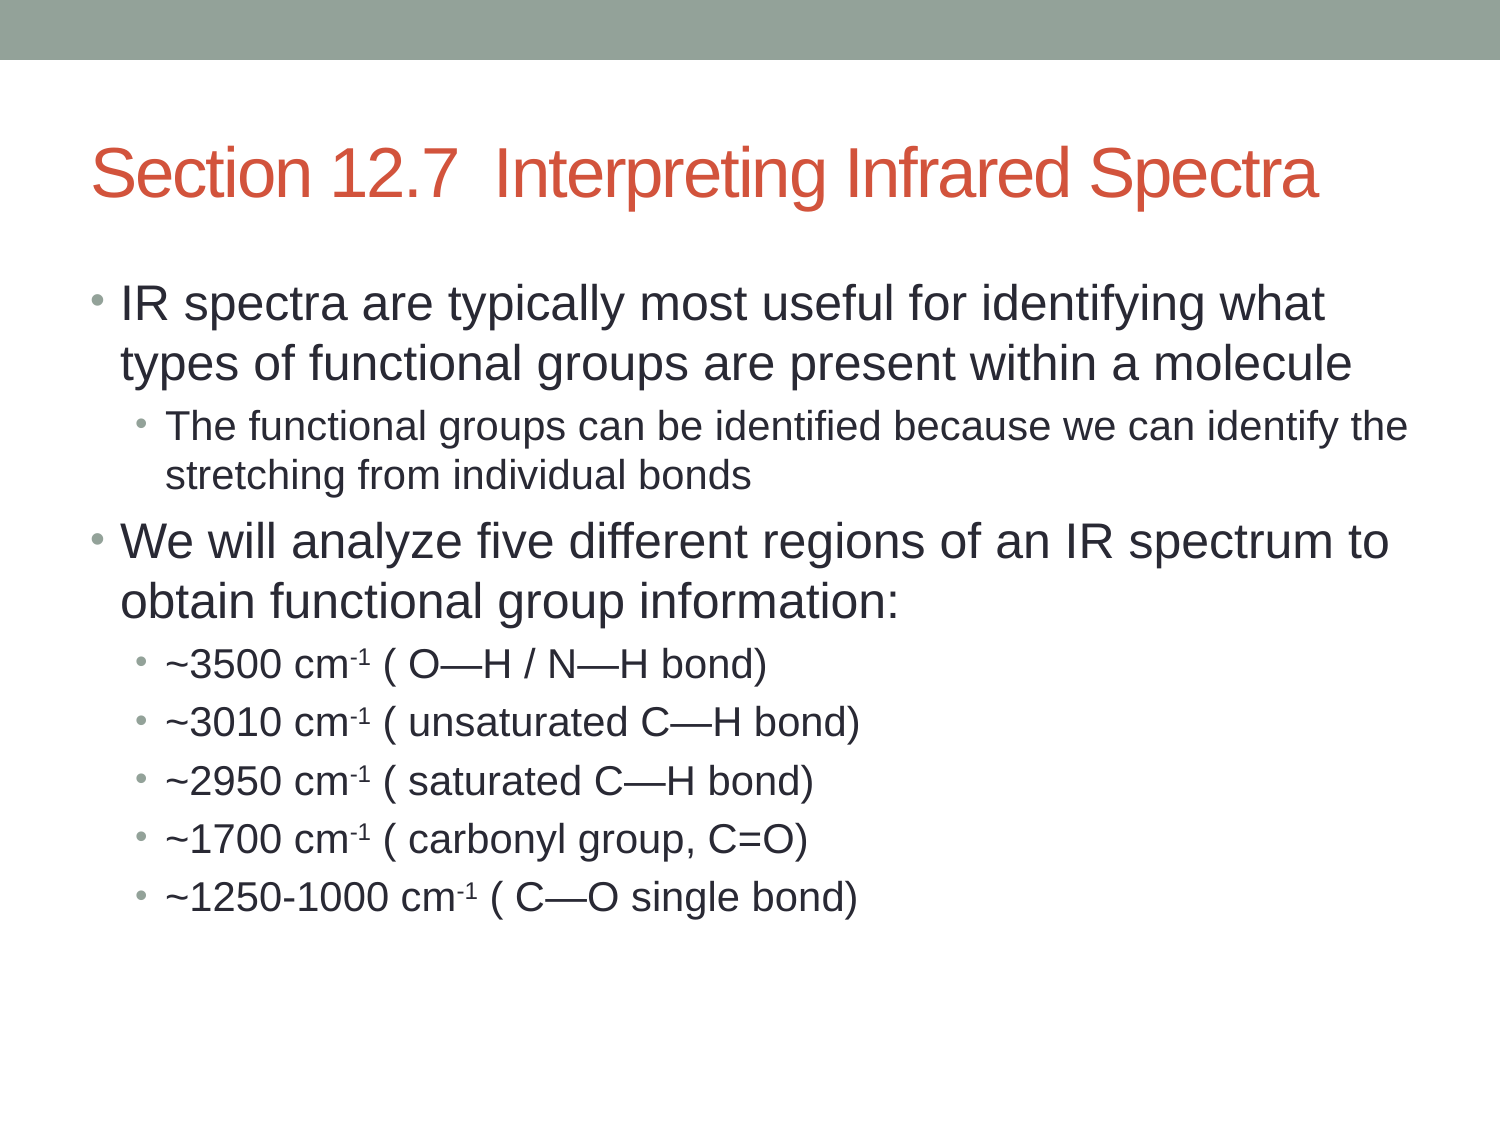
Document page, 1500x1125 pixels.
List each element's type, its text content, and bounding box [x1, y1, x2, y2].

title Section 12.7 Interpreting Infrared Spectra [75, 87, 1425, 250]
list IR spectra are typically most useful for identifying what types of functional groups are present within a molecule The functional groups can be identified because we can identify the stretching from individual bonds We will analyze five different regions of an IR spectrum to obtain functional group information: ~3500 cm-1 ( O—H / N—H bond) ~3010 cm-1 ( unsaturated C—H bond) ~2950 cm-1 ( saturated C—H bond) ~1700 cm-1 ( carbonyl group, C=O) ~1250-1000 cm-1 ( C—O single bond) [75, 262, 1425, 1063]
